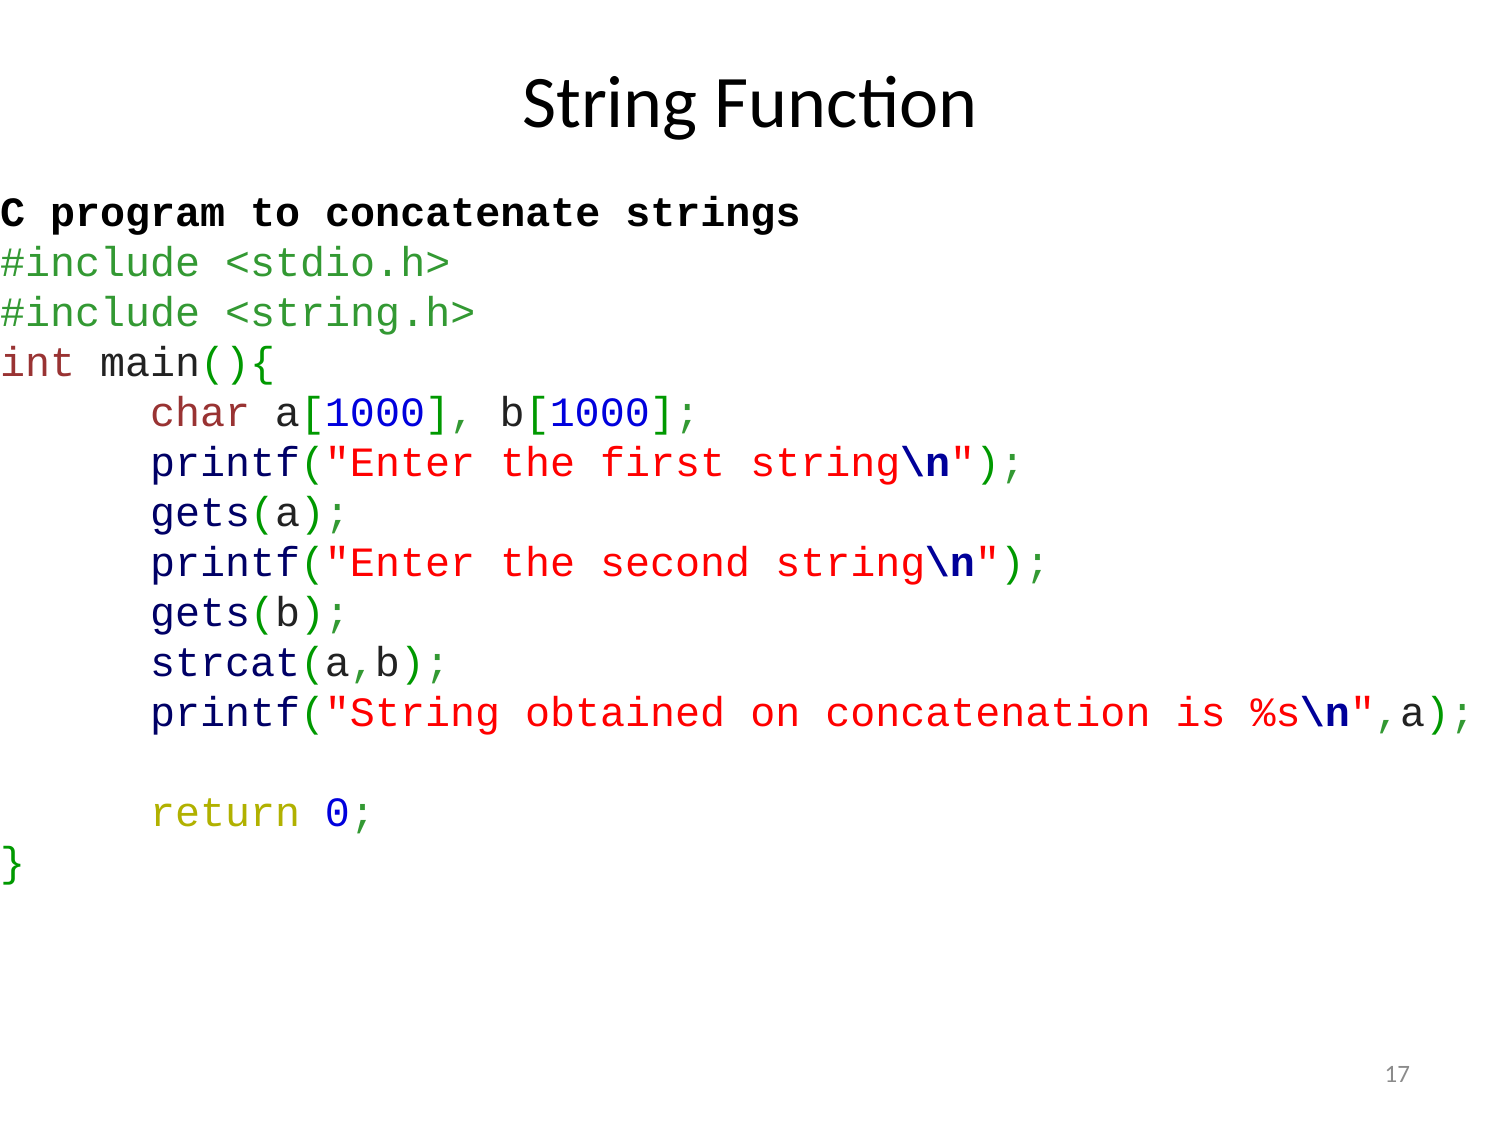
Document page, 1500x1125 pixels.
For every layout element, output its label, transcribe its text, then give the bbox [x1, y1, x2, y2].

slide_number 17 [1074, 1042, 1425, 1103]
text_box C program to concatenate strings #include <stdio.h> #include <string.h> int main(){ char a[1000], b[1000]; printf("Enter the first string\n"); gets(a); printf("Enter the second string\n"); gets(b); strcat(a,b); printf("String obtained on concatenation is %s\n",a); return 0; } [0, 184, 1500, 885]
title String Function [75, 45, 1425, 150]
